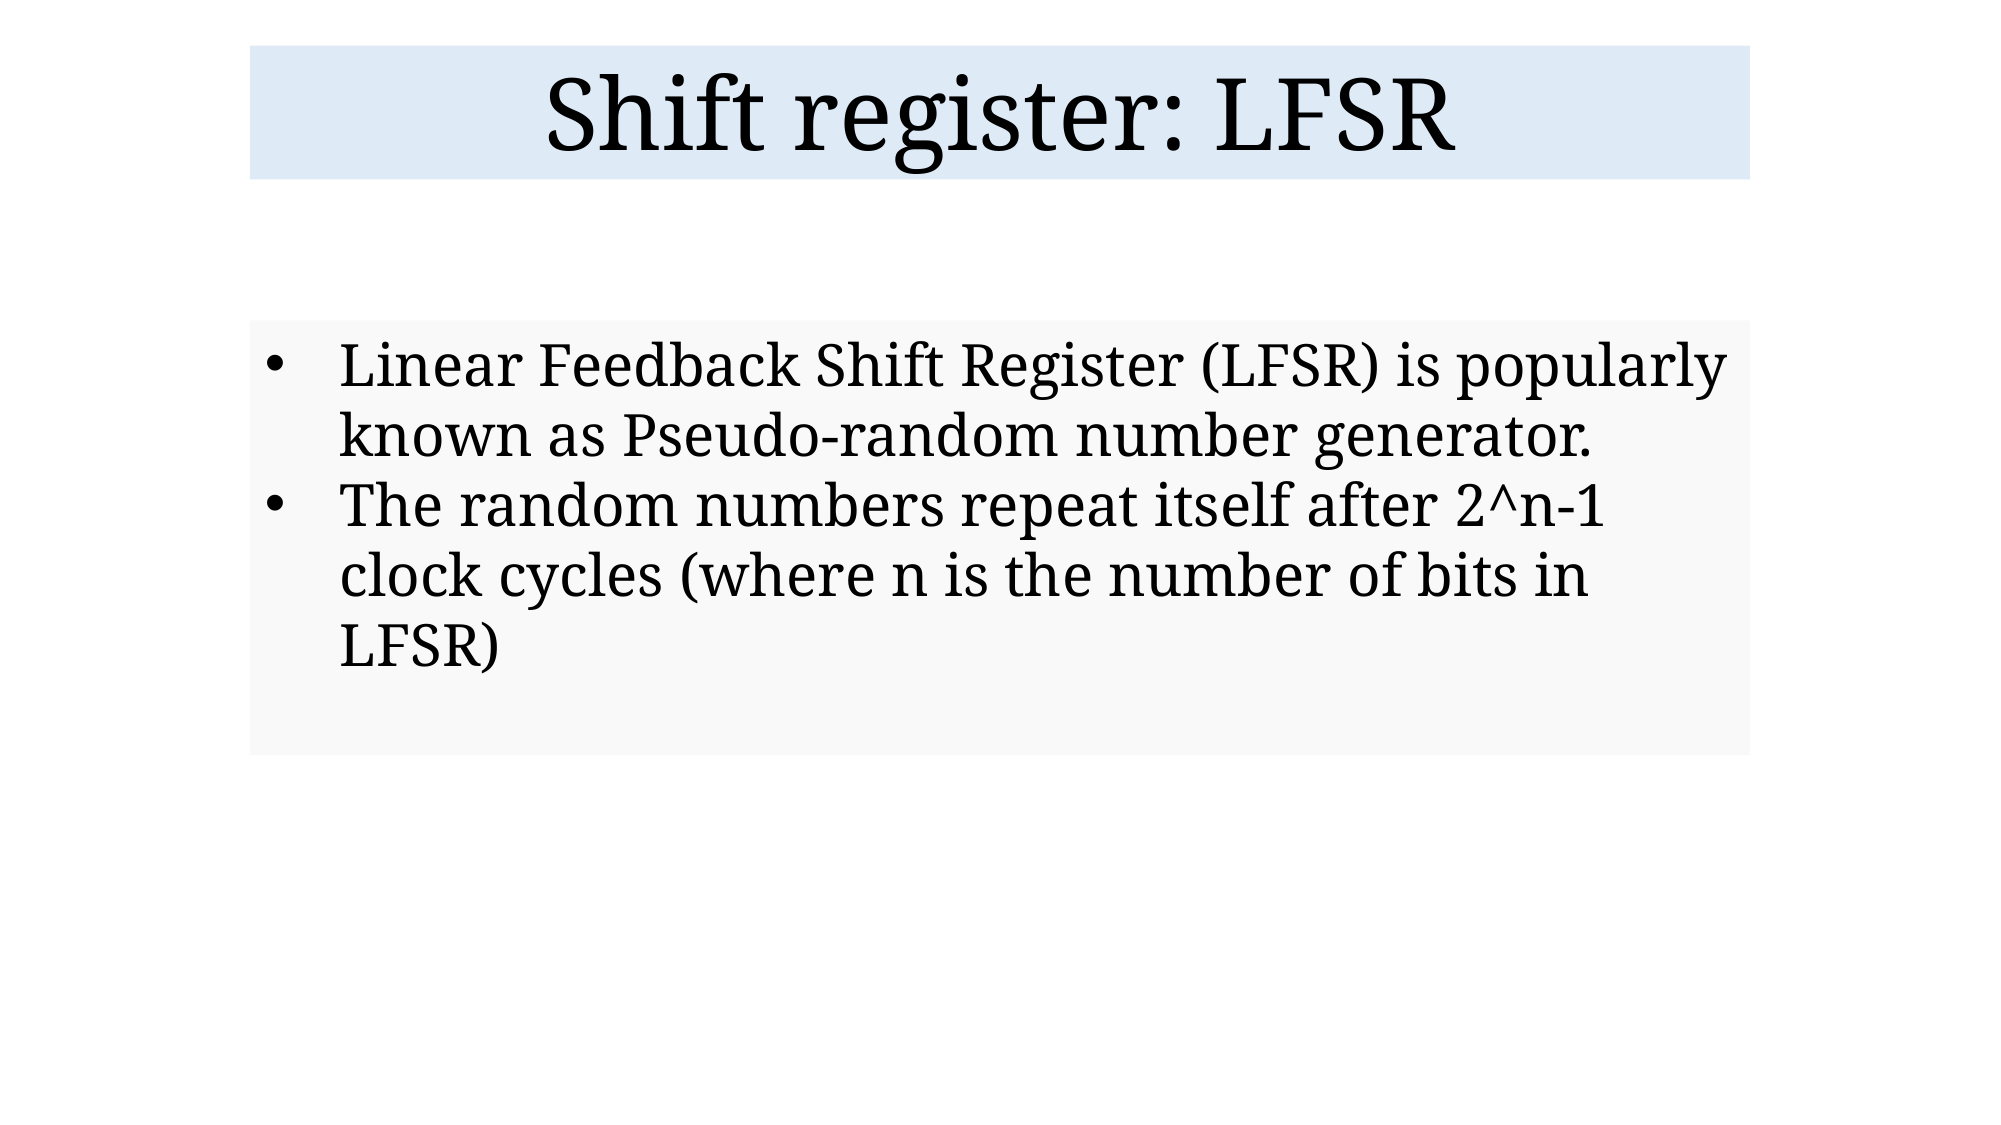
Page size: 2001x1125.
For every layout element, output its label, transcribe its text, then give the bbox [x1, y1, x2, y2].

title Shift register: LFSR [249, 45, 1750, 180]
text_box Linear Feedback Shift Register (LFSR) is popularly known as Pseudo-random number generator. The random numbers repeat itself after 2^n-1 clock cycles (where n is the number of bits in LFSR) [249, 320, 1750, 756]
